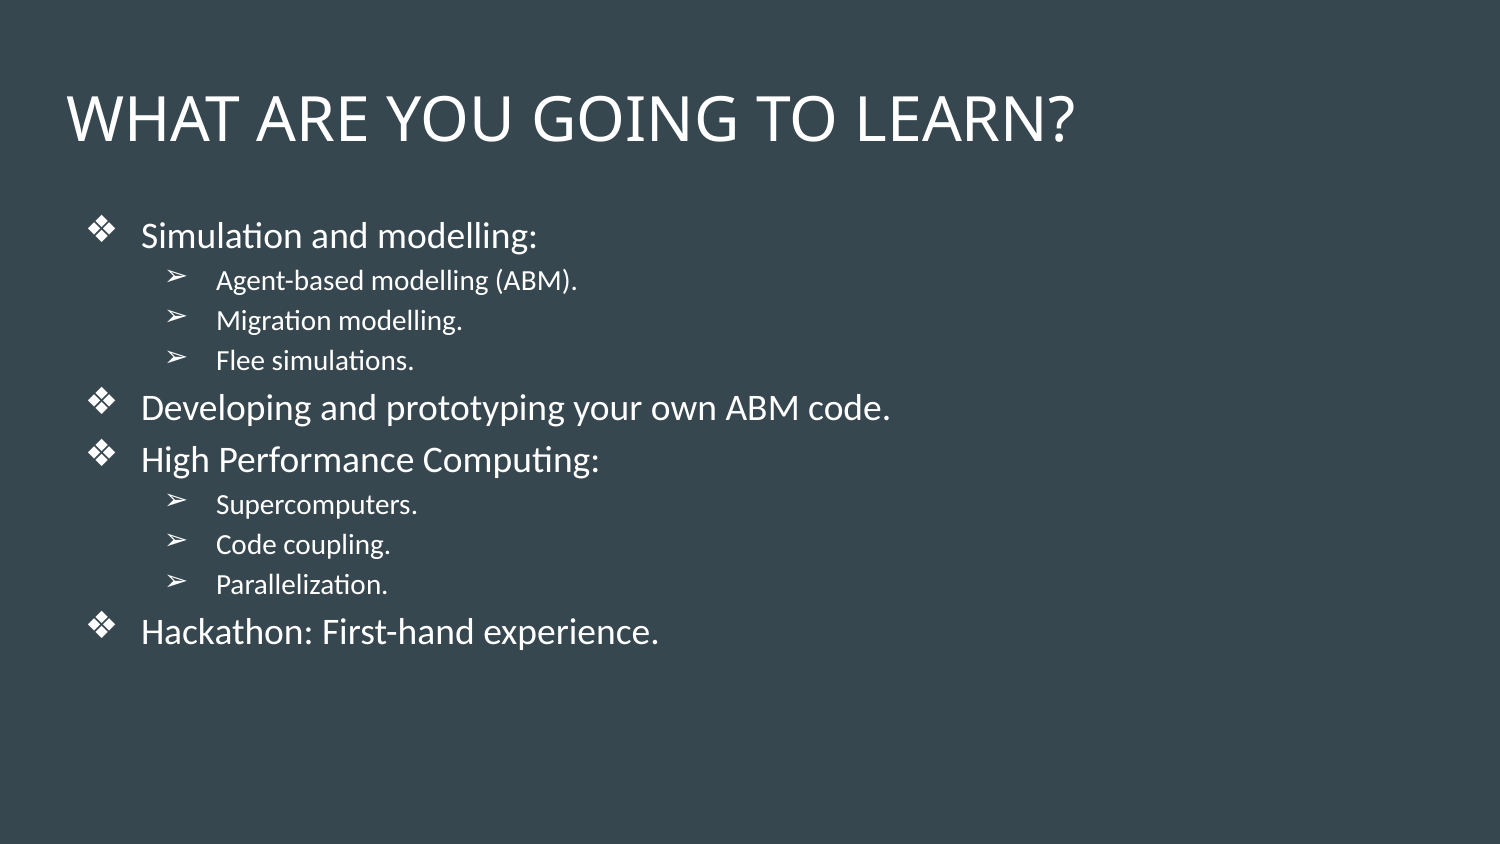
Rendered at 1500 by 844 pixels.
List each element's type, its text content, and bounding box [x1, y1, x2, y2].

title WHAT ARE YOU GOING TO LEARN? [51, 72, 1449, 167]
list Simulation and modelling: Agent-based modelling (ABM). Migration modelling. Flee simulations. Developing and prototyping your own ABM code. High Performance Computing: Supercomputers. Code coupling. Parallelization. Hackathon: First-hand experience. [51, 189, 1449, 750]
